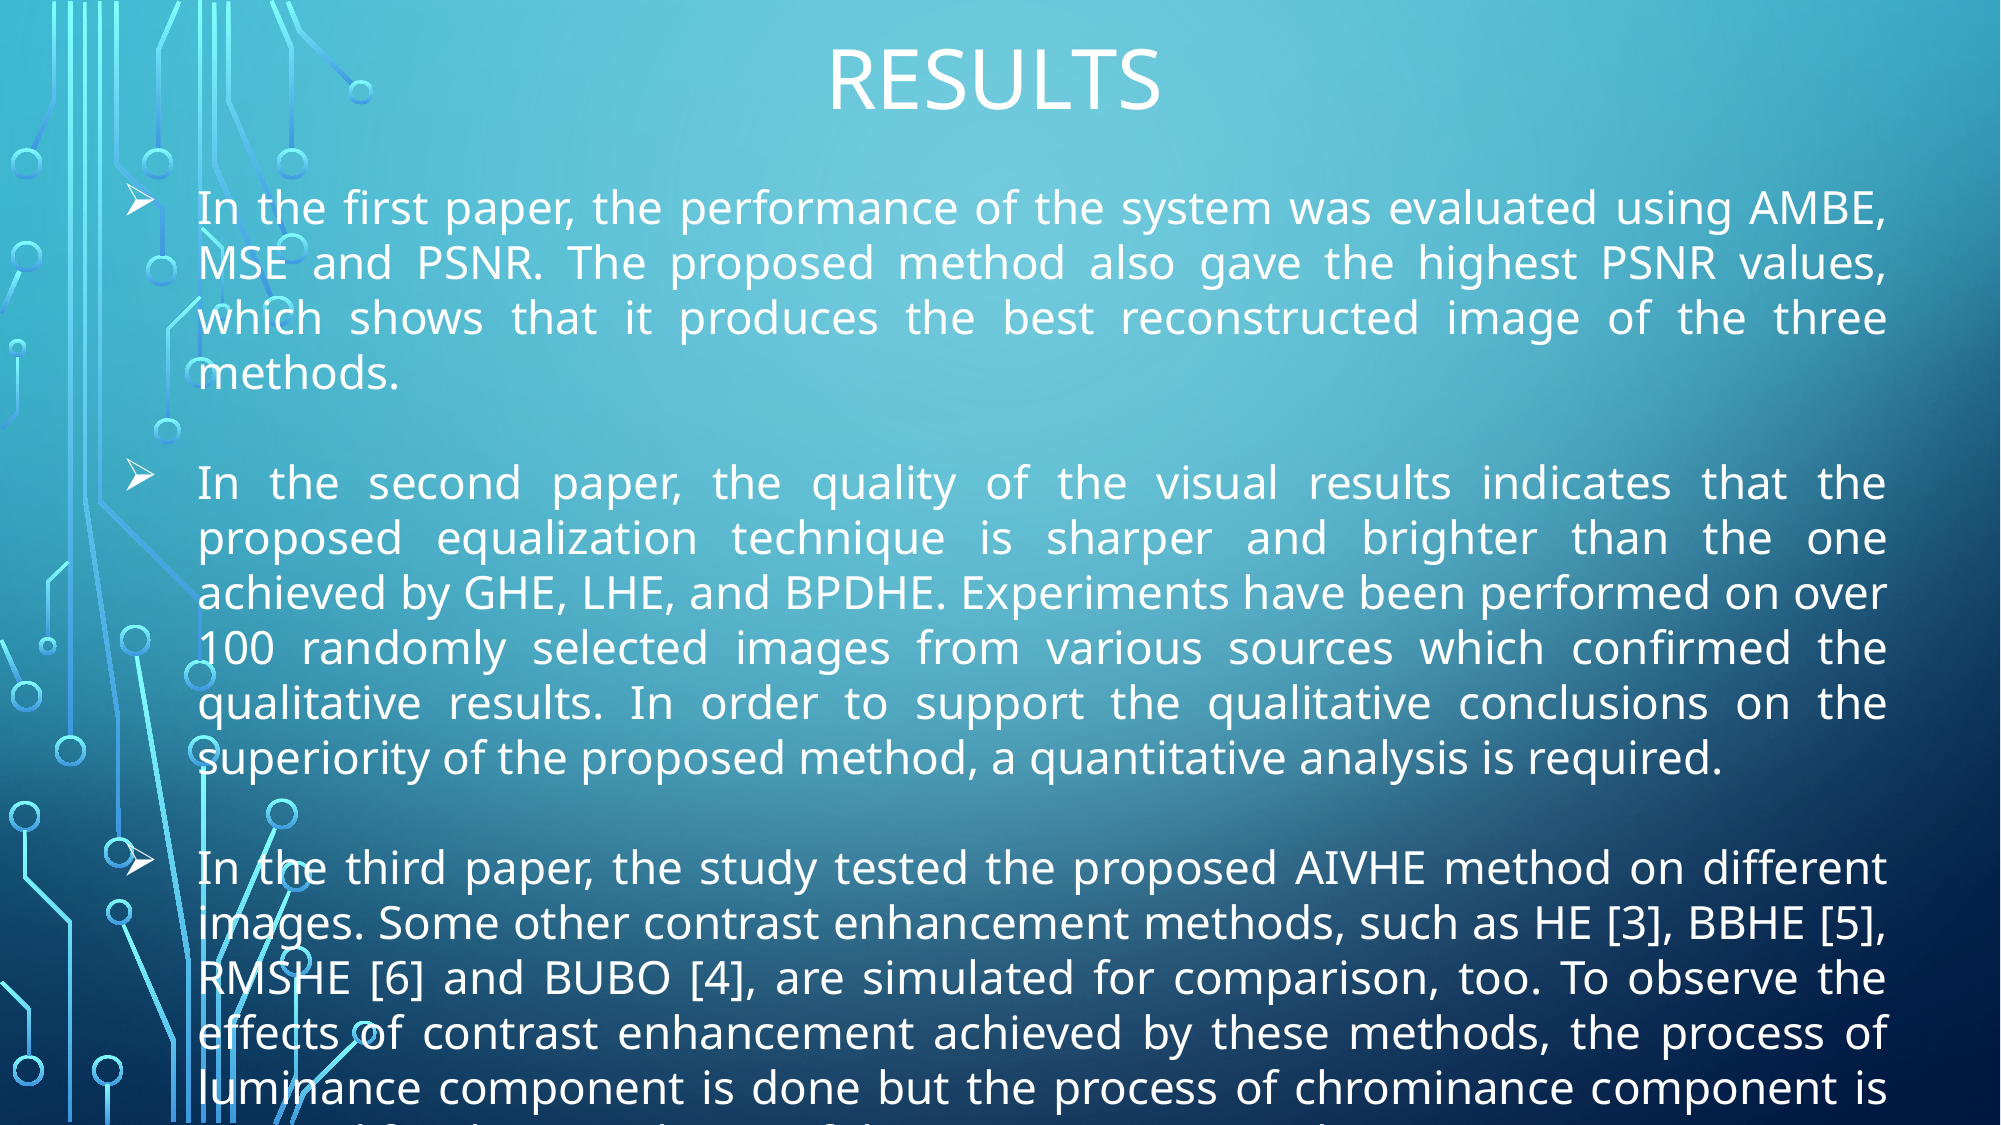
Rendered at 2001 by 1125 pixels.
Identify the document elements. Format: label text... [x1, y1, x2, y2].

text_box In the first paper, the performance of the system was evaluated using AMBE, MSE and PSNR. The proposed method also gave the highest PSNR values, which shows that it produces the best reconstructed image of the three methods. In the second paper, the quality of the visual results indicates that the proposed equalization technique is sharper and brighter than the one achieved by GHE, LHE, and BPDHE. Experiments have been performed on over 100 randomly selected images from various sources which confirmed the qualitative results. In order to support the qualitative conclusions on the superiority of the proposed method, a quantitative analysis is required. In the third paper, the study tested the proposed AIVHE method on different images. Some other contrast enhancement methods, such as HE [3], BBHE [5], RMSHE [6] and BUBO [4], are simulated for comparison, too. To observe the effects of contrast enhancement achieved by these methods, the process of luminance component is done but the process of chrominance component is omitted for the completion of the image contrast enhancement processing. [107, 171, 1905, 1125]
title ReSULTS [22, 28, 1989, 135]
